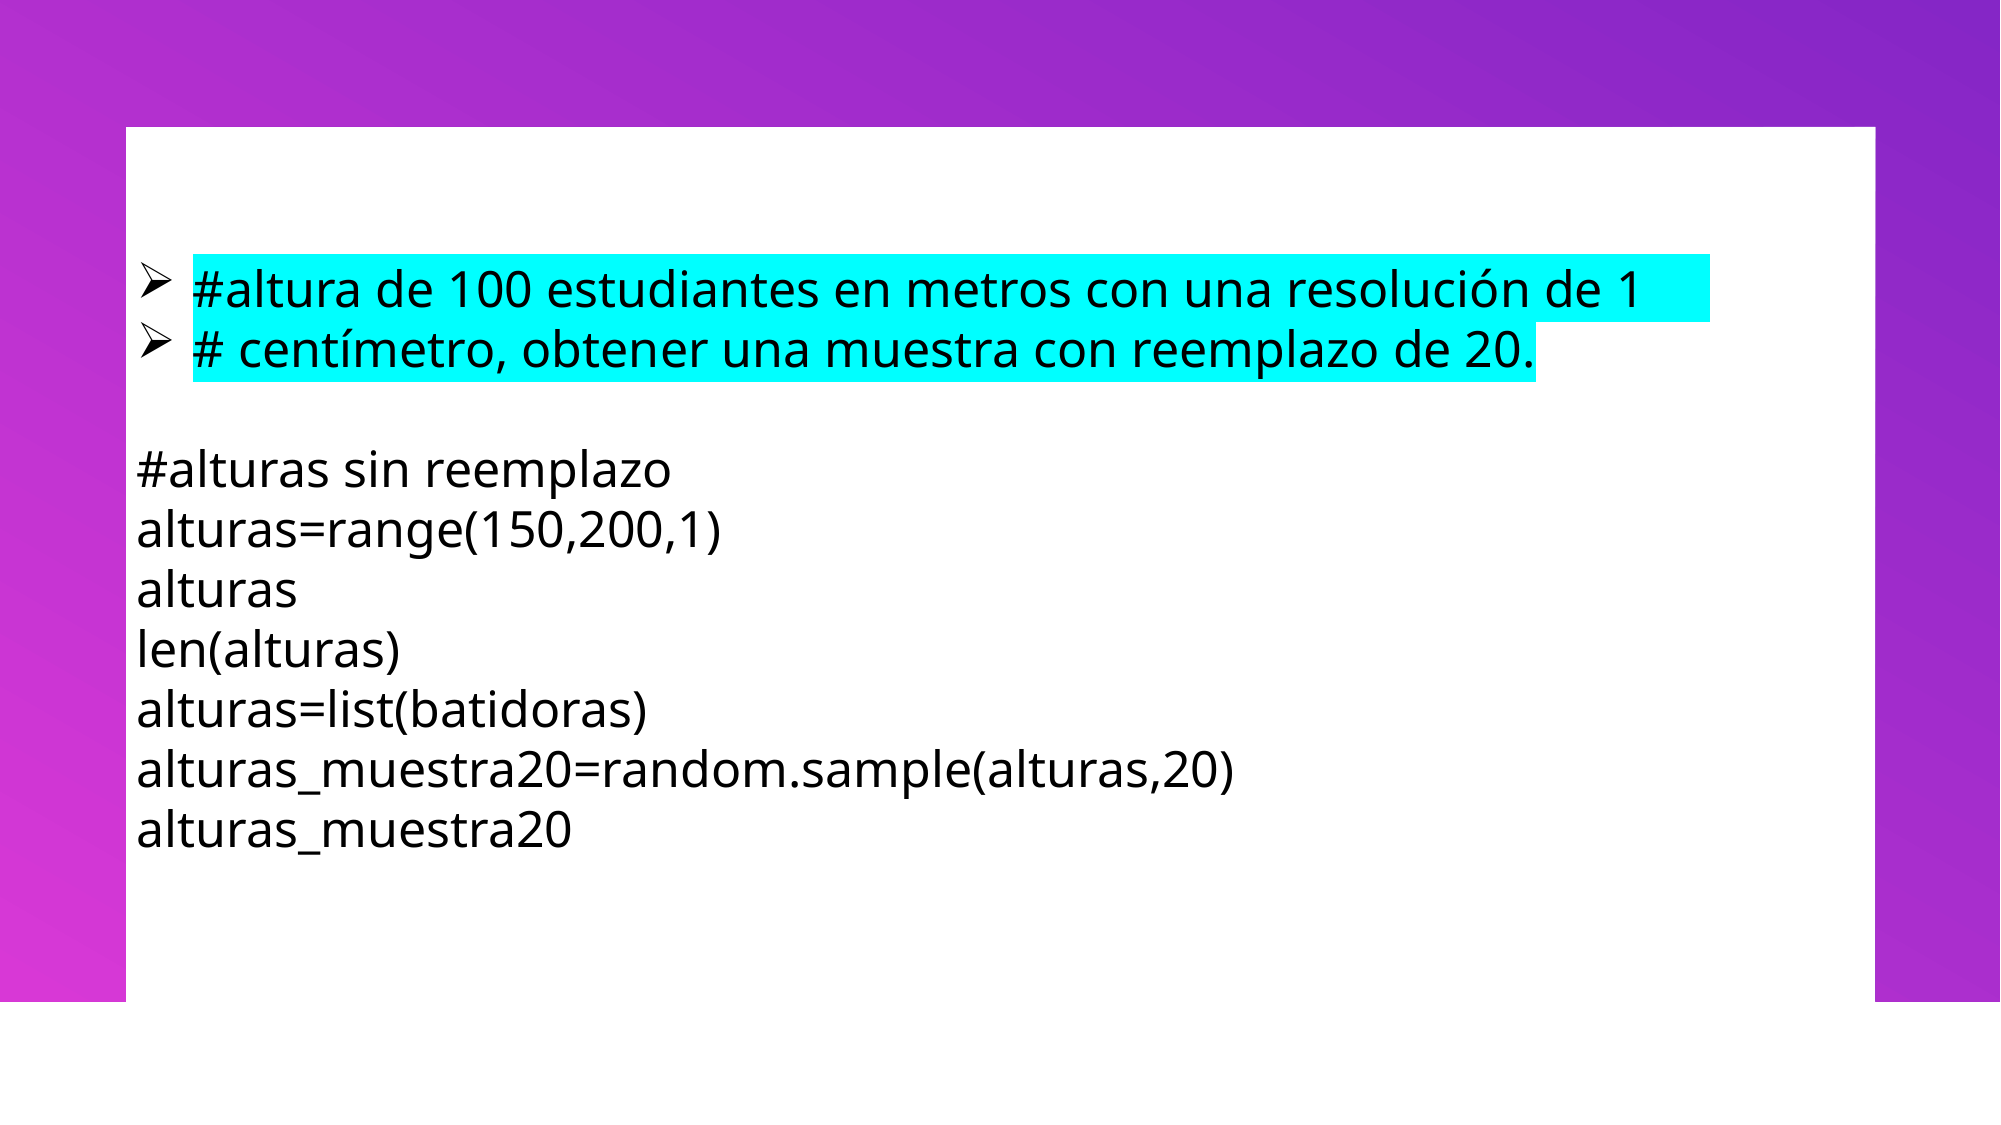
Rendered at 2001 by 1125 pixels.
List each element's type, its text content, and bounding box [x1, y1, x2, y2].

text_box #altura de 100 estudiantes en metros con una resolución de 1 # centímetro, obtener una muestra con reemplazo de 20. #alturas sin reemplazo alturas=range(150,200,1) alturas len(alturas) alturas=list(batidoras) alturas_muestra20=random.sample(alturas,20) alturas_muestra20 [121, 129, 1781, 985]
